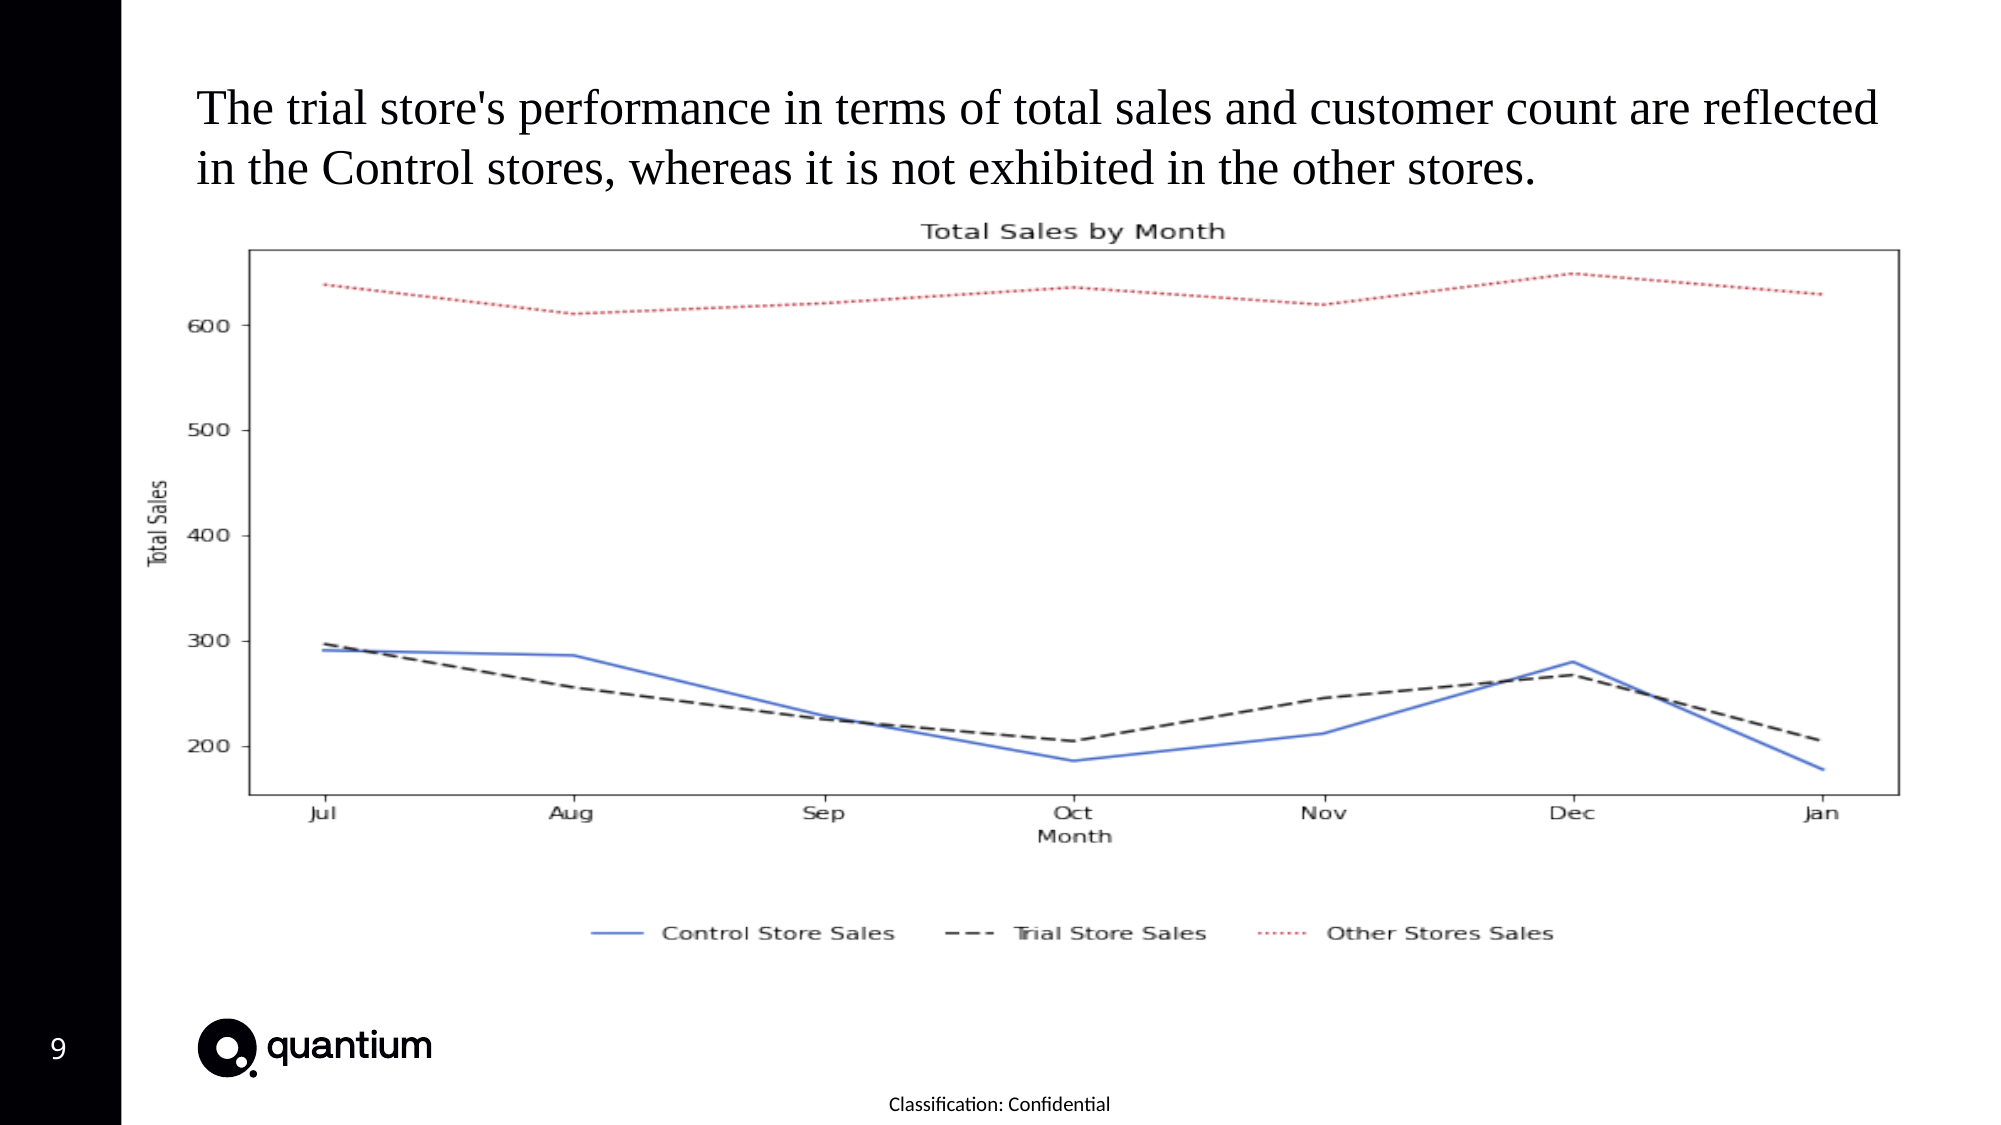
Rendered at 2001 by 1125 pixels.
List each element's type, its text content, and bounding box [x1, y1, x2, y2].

list The trial store's performance in terms of total sales and customer count are reflected in the Control stores, whereas it is not exhibited in the other stores. [196, 74, 1916, 210]
picture [133, 211, 1916, 962]
